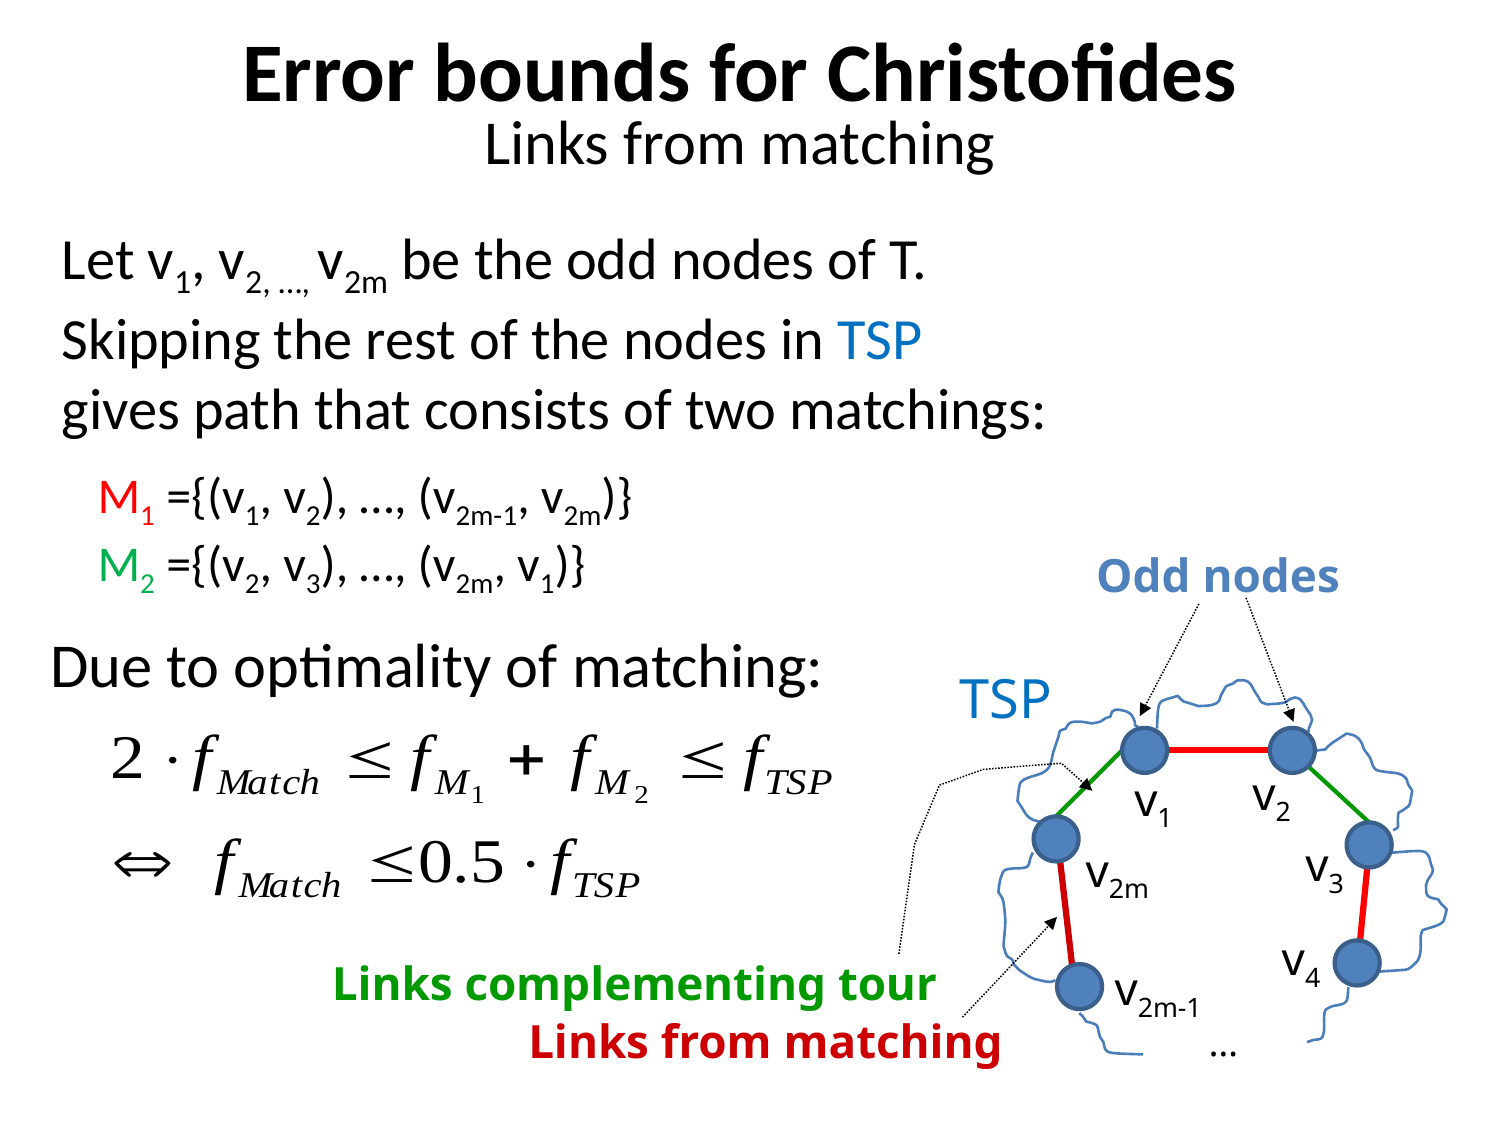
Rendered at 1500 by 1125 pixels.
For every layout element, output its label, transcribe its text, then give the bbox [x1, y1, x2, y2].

text_box Links from matching [513, 1017, 941, 1076]
text_box Let v1, v2, …, v2m be the odd nodes of T. Skipping the rest of the nodes in TSP gives path that consists of two matchings: [47, 213, 1412, 433]
text_box Due to optimality of matching: [35, 617, 1028, 728]
text_box M1 ={(v1, v2), …, (v2m-1, v2m)} M2 ={(v2, v3), …, (v2m, v1)} [82, 455, 898, 634]
text_box Odd nodes [1081, 538, 1355, 609]
text_box [898, 786, 939, 954]
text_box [100, 715, 844, 914]
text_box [944, 656, 1447, 1073]
text_box Links complementing tour [317, 947, 939, 1017]
text_box Error bounds for Christofides Links from matching [64, 25, 1416, 185]
